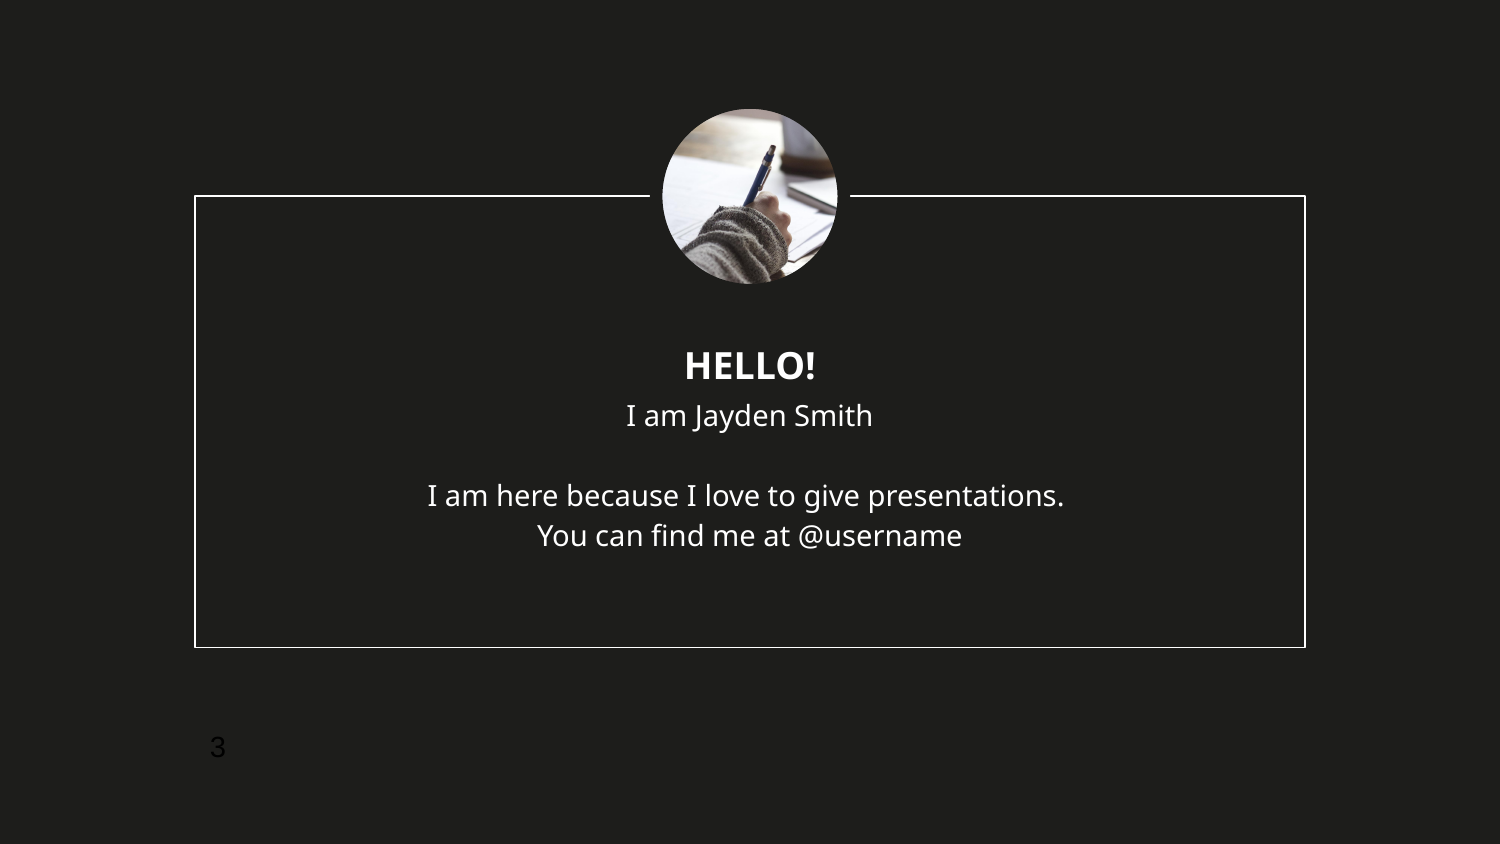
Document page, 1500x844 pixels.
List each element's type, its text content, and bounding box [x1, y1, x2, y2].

picture [655, 102, 844, 291]
title HELLO! [194, 281, 1306, 377]
subtitle I am Jayden Smith I am here because I love to give presentations. You can find me at @username [194, 377, 1306, 647]
slide_number ‹#› [194, 647, 1306, 844]
